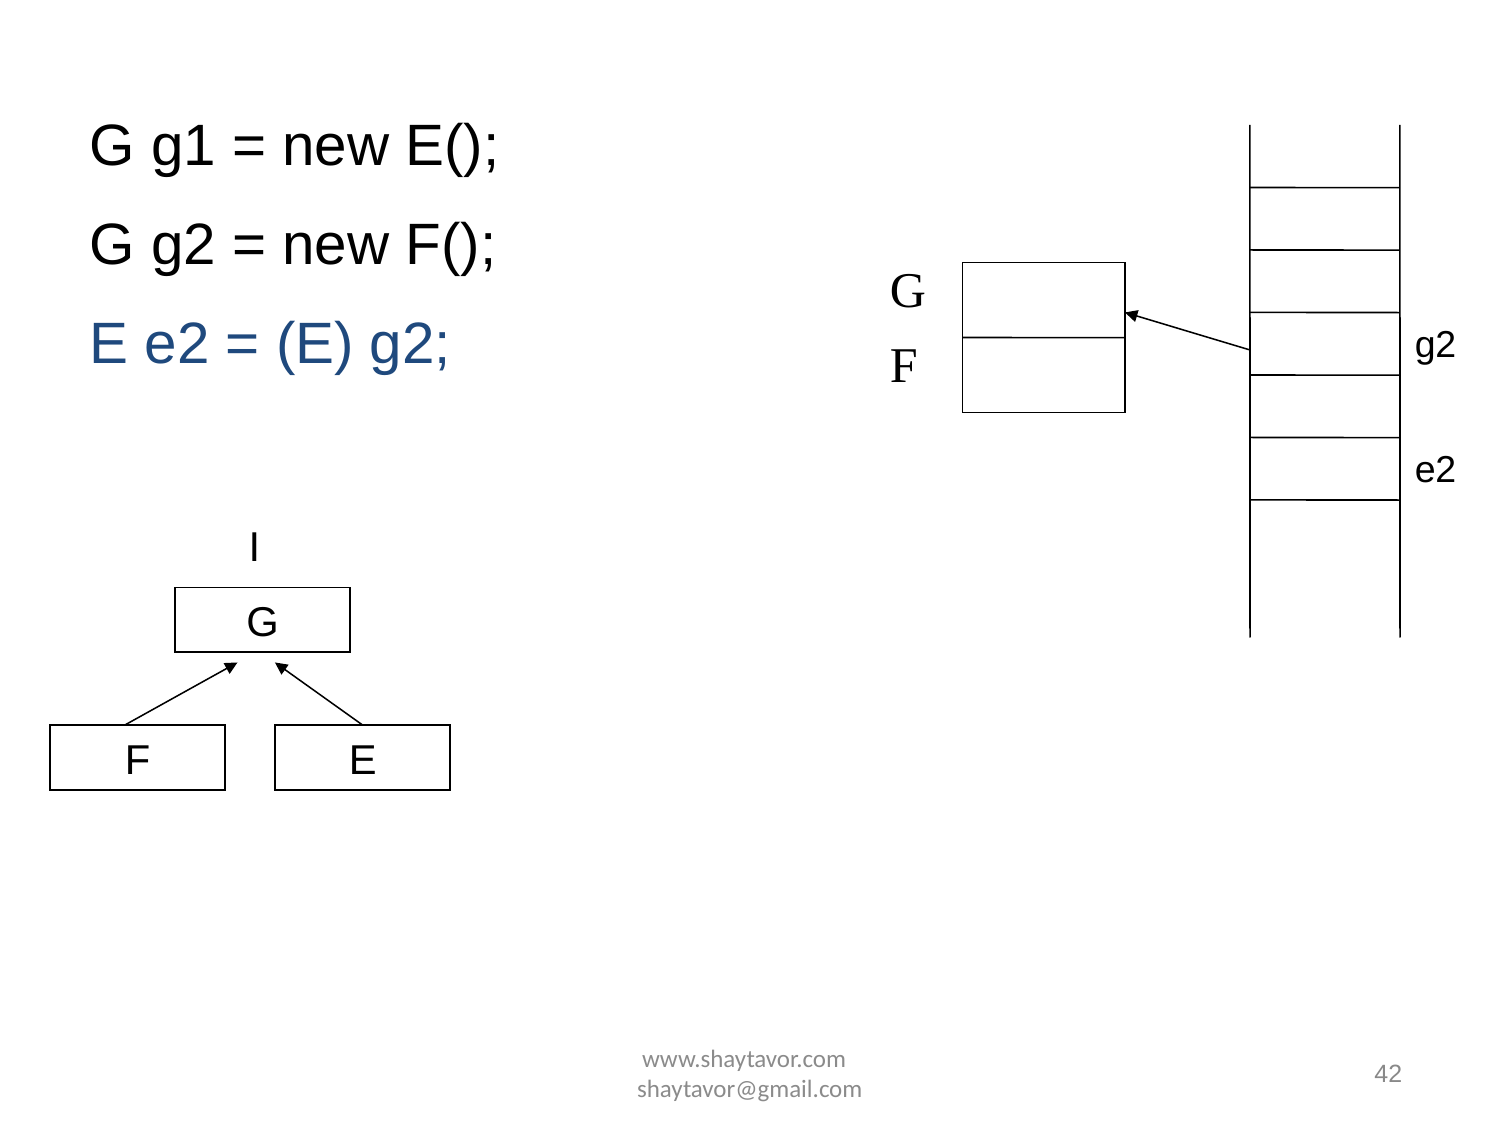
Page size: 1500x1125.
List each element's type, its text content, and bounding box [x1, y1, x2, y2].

text_box I [150, 512, 275, 578]
slide_number 42 [1359, 1042, 1425, 1103]
text_box G [874, 249, 963, 338]
text_box E [275, 725, 450, 790]
text_box [963, 262, 1125, 337]
footer www.shaytavor.com shaytavor@gmail.com [512, 1042, 988, 1103]
text_box [1125, 310, 1250, 351]
text_box [124, 662, 238, 726]
text_box F [874, 338, 963, 413]
text_box G [174, 587, 350, 653]
text_box g2 [1400, 312, 1500, 373]
text_box G g1 = new E(); G g2 = new F(); E e2 = (E) g2; [74, 99, 913, 383]
text_box e2 [1400, 437, 1500, 498]
text_box F [50, 725, 225, 790]
text_box [963, 338, 1125, 413]
text_box [274, 662, 363, 726]
